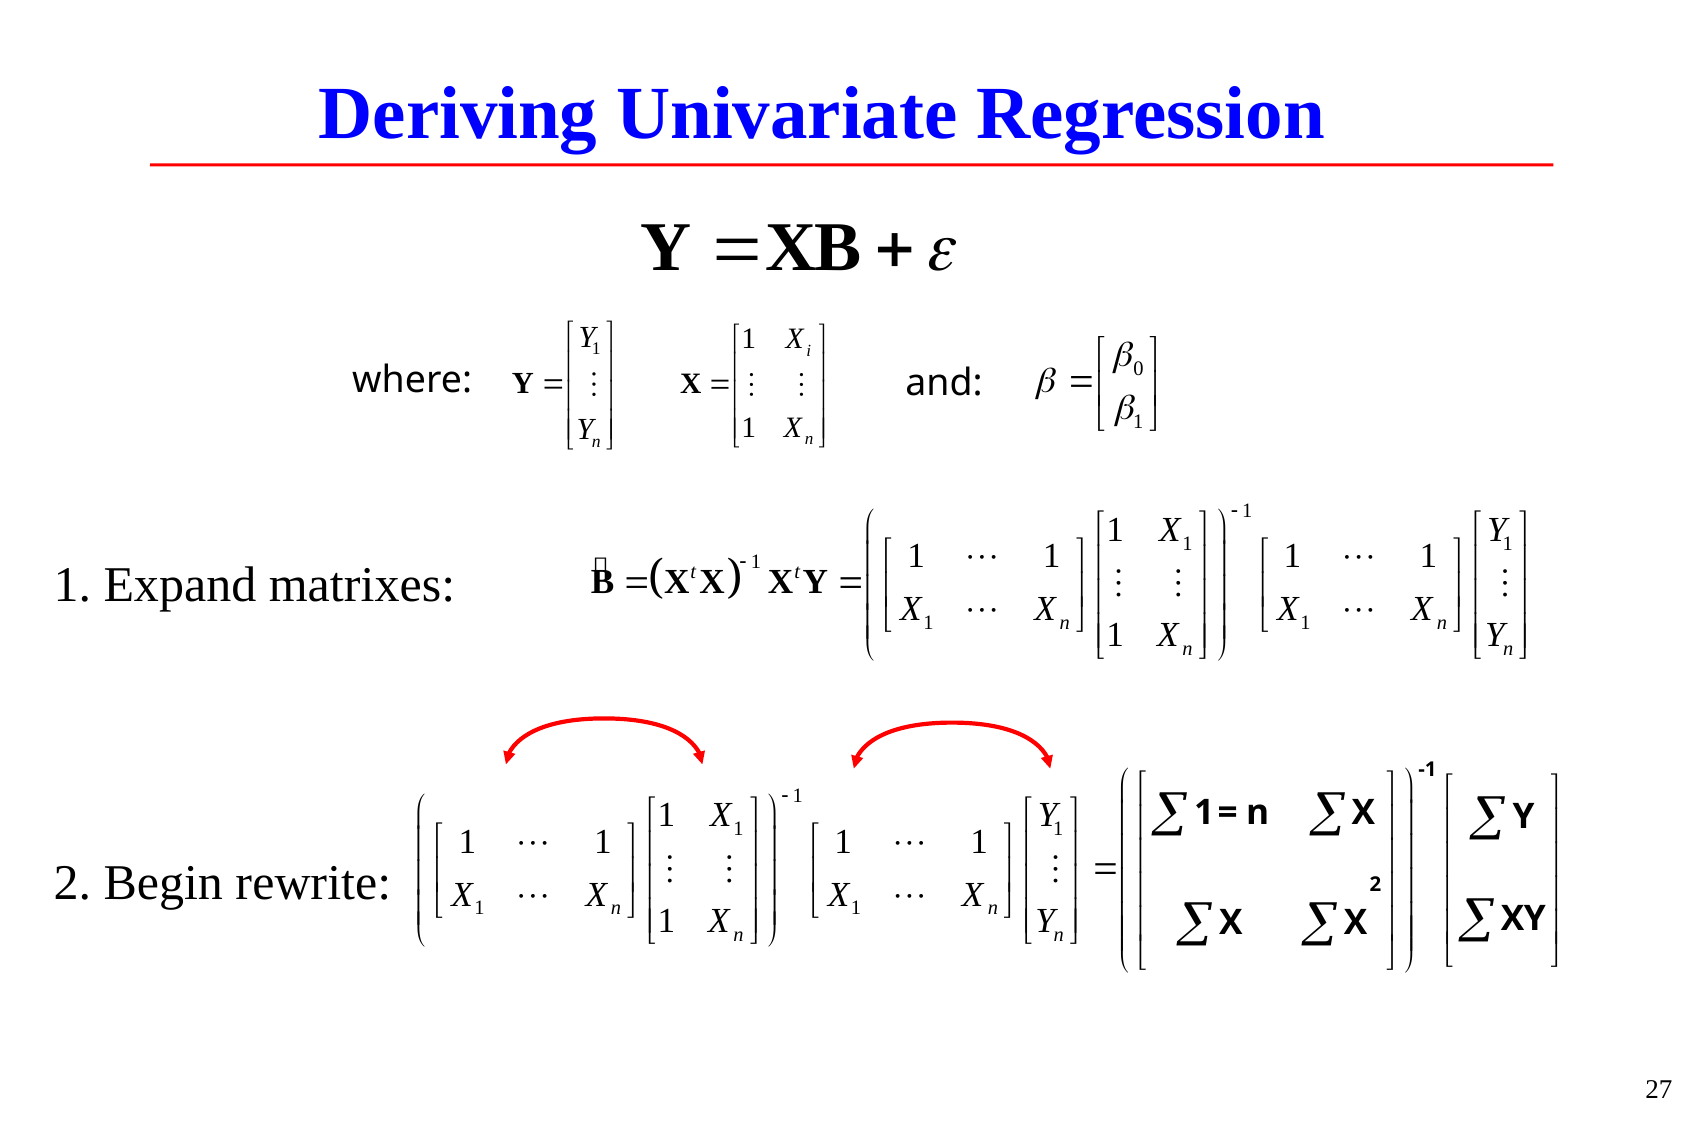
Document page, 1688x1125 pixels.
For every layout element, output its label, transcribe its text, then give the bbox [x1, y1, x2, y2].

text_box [38, 494, 1541, 671]
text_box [506, 313, 625, 458]
slide_number 27 [1335, 1050, 1688, 1125]
text_box where: [337, 347, 501, 408]
text_box and: [890, 350, 1018, 411]
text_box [629, 206, 978, 289]
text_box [410, 718, 1570, 980]
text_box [674, 316, 836, 455]
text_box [1027, 327, 1171, 441]
text_box 2. Begin rewrite: [38, 841, 405, 917]
title Deriving Univariate Regression [126, 14, 1561, 203]
